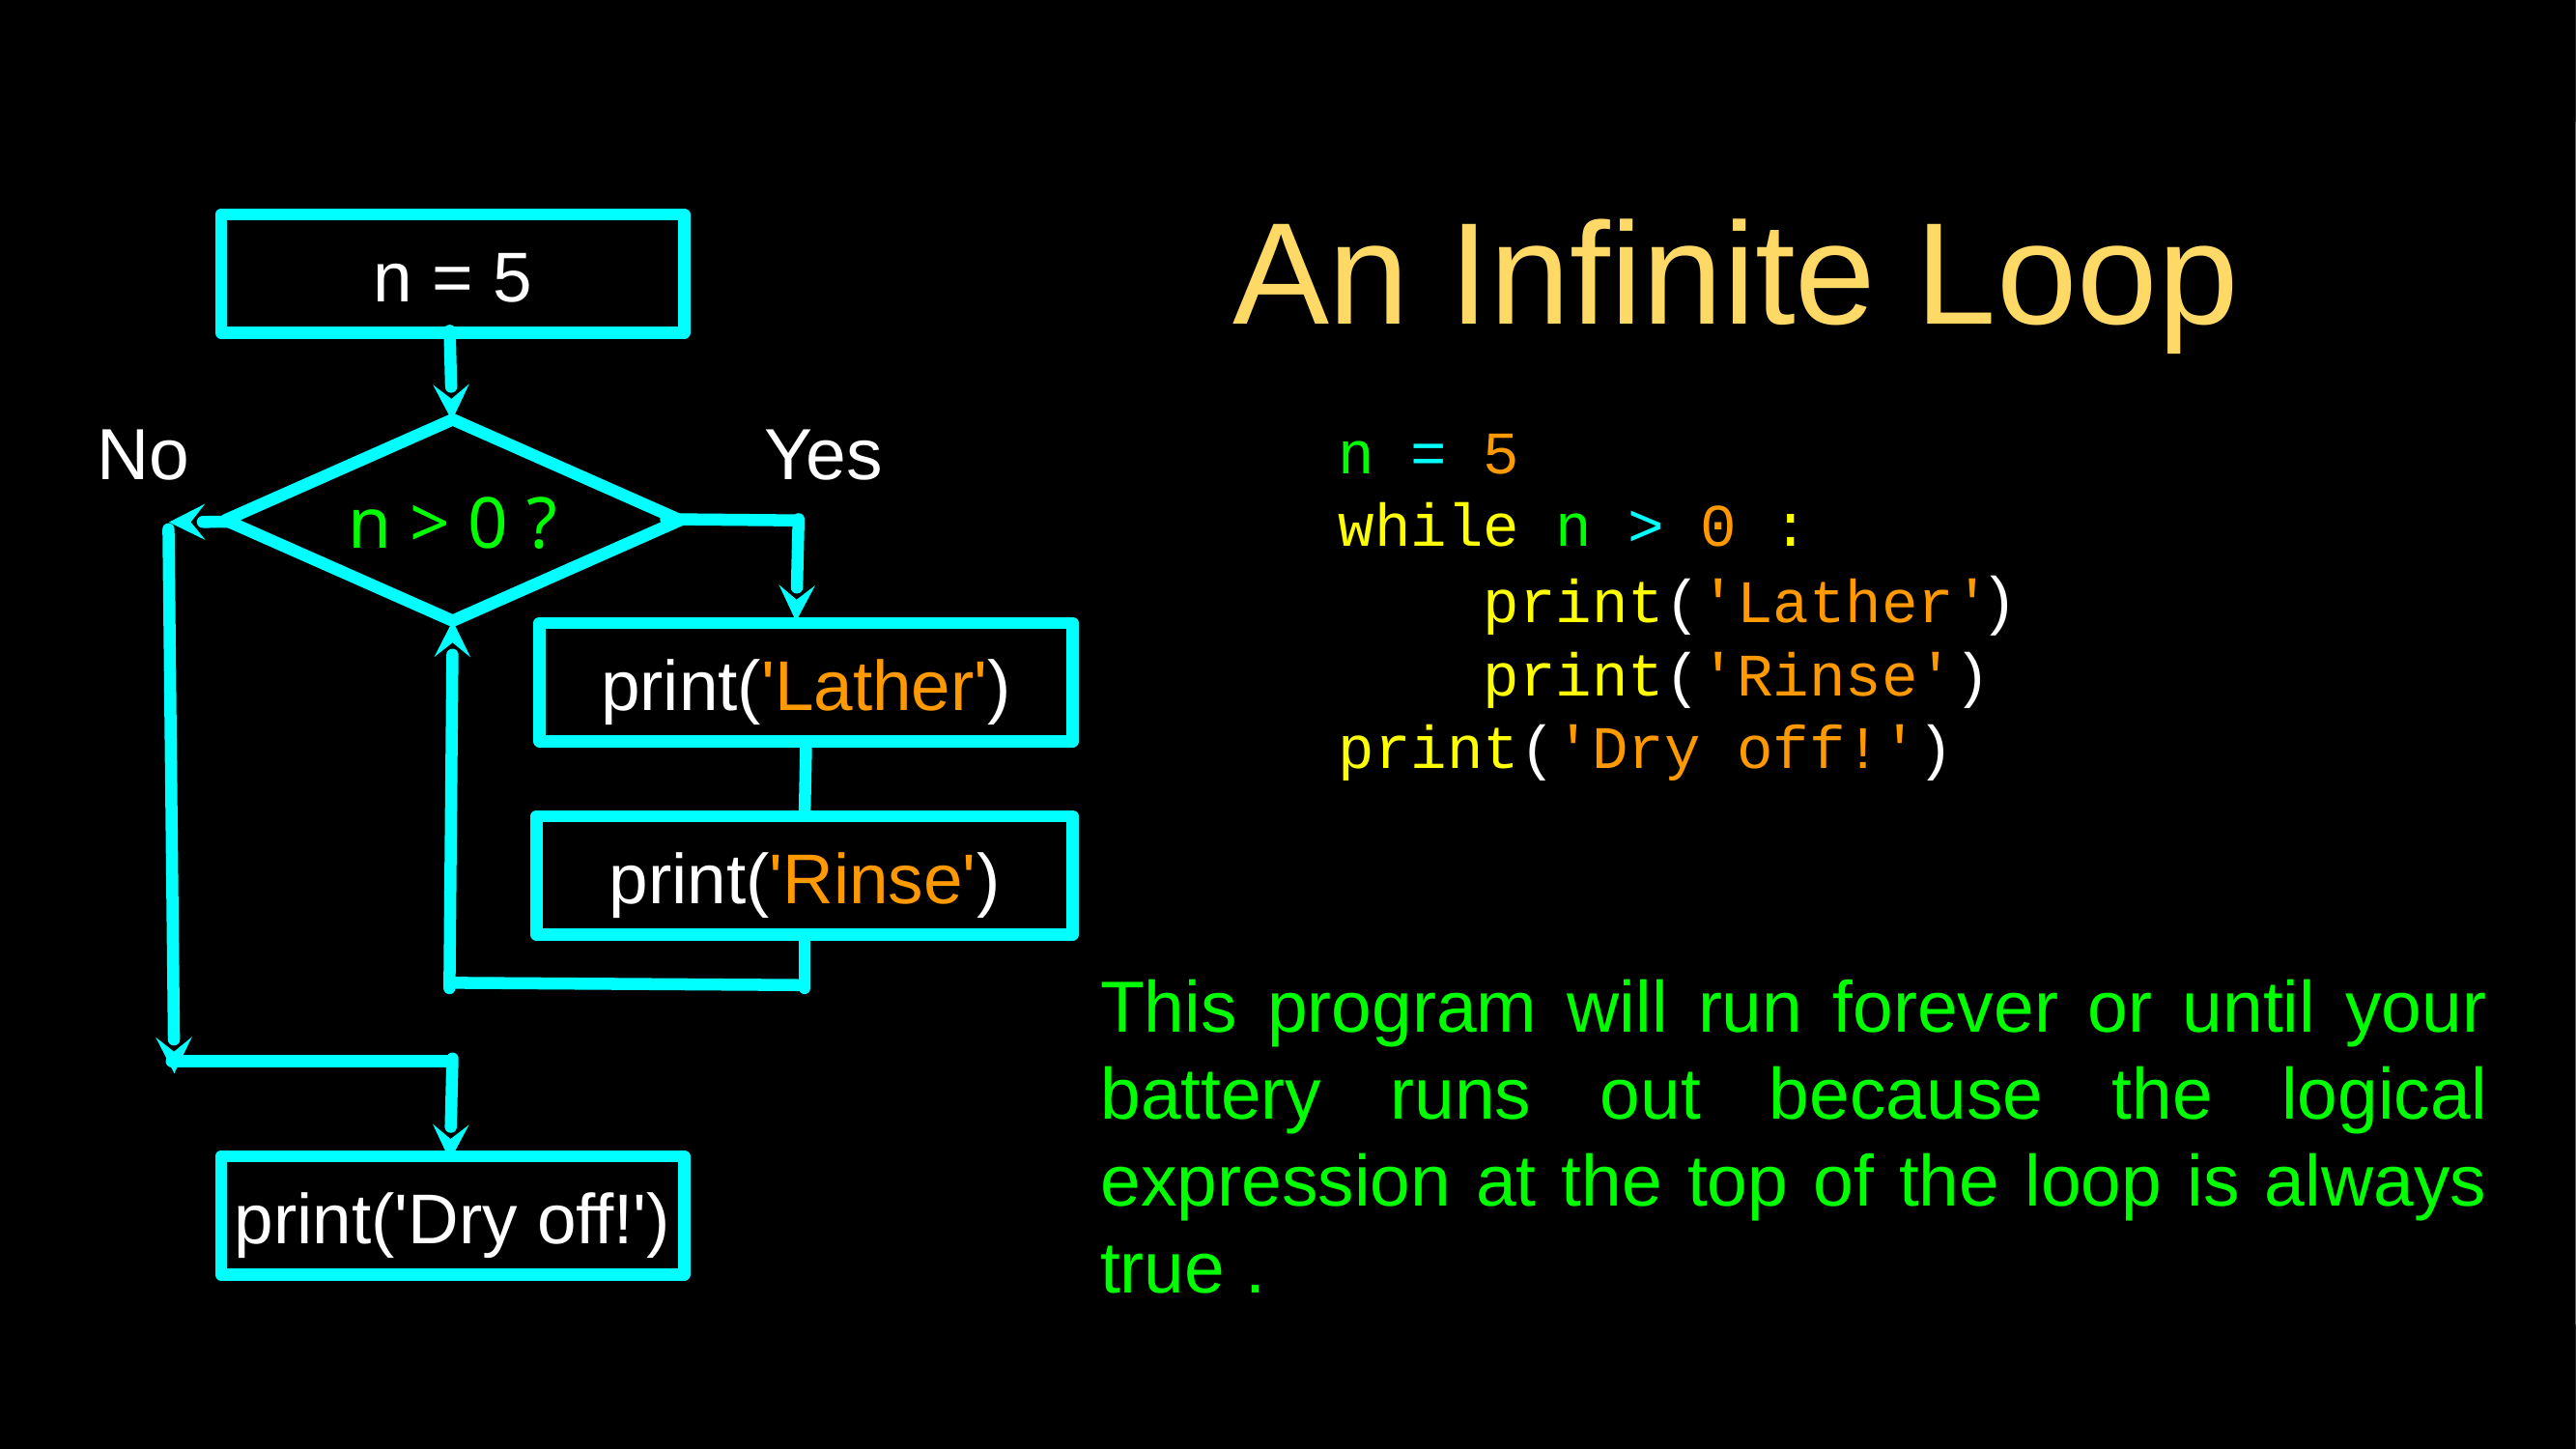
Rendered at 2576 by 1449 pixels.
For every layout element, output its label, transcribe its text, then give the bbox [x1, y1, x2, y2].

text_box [168, 528, 175, 1074]
text_box n = 5 [221, 213, 685, 333]
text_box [449, 330, 453, 421]
text_box print('Rinse') [536, 815, 1073, 935]
text_box n = 5 while n > 0 : print('Lather') print('Rinse') print('Dry off!') [1338, 377, 2135, 816]
text_box print('Dry off!') [221, 1155, 685, 1275]
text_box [449, 620, 453, 982]
text_box n > 0 ? [235, 421, 665, 621]
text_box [795, 519, 799, 622]
text_box Yes [738, 401, 909, 500]
text_box No [86, 401, 201, 500]
title An Infinite Loop [1082, 129, 2391, 403]
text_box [449, 1058, 453, 1161]
text_box This program will run forever or until your battery runs out because the logical expression at the top of the loop is always true . [1100, 987, 2488, 1279]
text_box print('Lather') [539, 622, 1073, 742]
